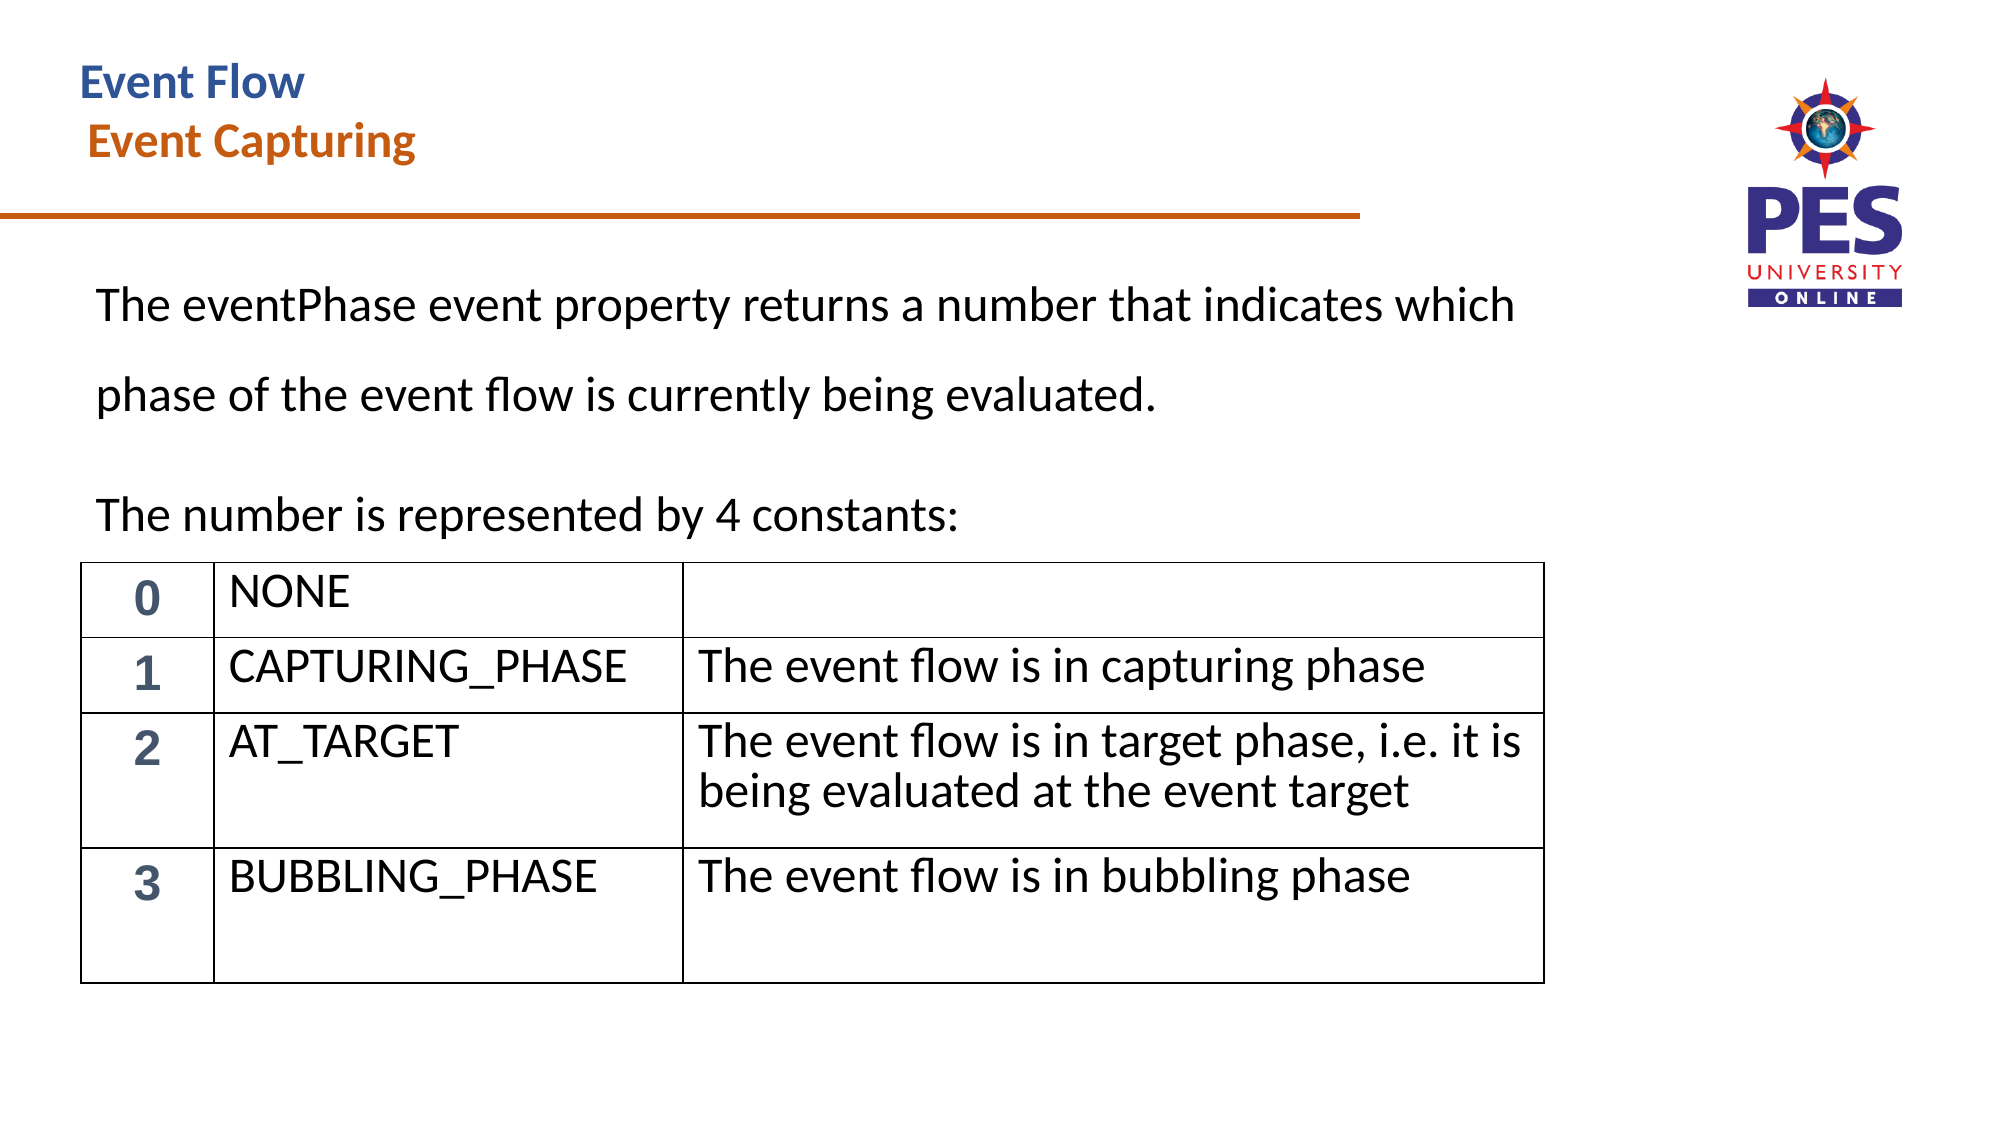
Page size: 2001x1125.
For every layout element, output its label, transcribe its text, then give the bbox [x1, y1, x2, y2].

table_cell The event flow is in capturing phase [684, 638, 1543, 712]
text_box Event Flow [64, 41, 1295, 117]
table_header 0 [82, 563, 213, 637]
table_cell The event flow is in bubbling phase [684, 849, 1543, 982]
table_header [684, 563, 1543, 637]
table_cell AT_TARGET [215, 714, 682, 847]
table_cell 1 [82, 638, 213, 712]
table_header NONE [215, 563, 682, 637]
text_box The eventPhase event property returns a number that indicates which phase of the event flow is currently being evaluated. The number is represented by 4 constants: [80, 234, 1544, 562]
picture [1748, 76, 1903, 307]
table_cell CAPTURING_PHASE [215, 638, 682, 712]
table_cell 3 [82, 849, 213, 982]
table_cell The event flow is in target phase, i.e. it is being evaluated at the event target [684, 714, 1543, 847]
table_cell BUBBLING_PHASE [215, 849, 682, 982]
text_box Event Capturing [60, 99, 1374, 175]
table_cell 2 [82, 714, 213, 847]
